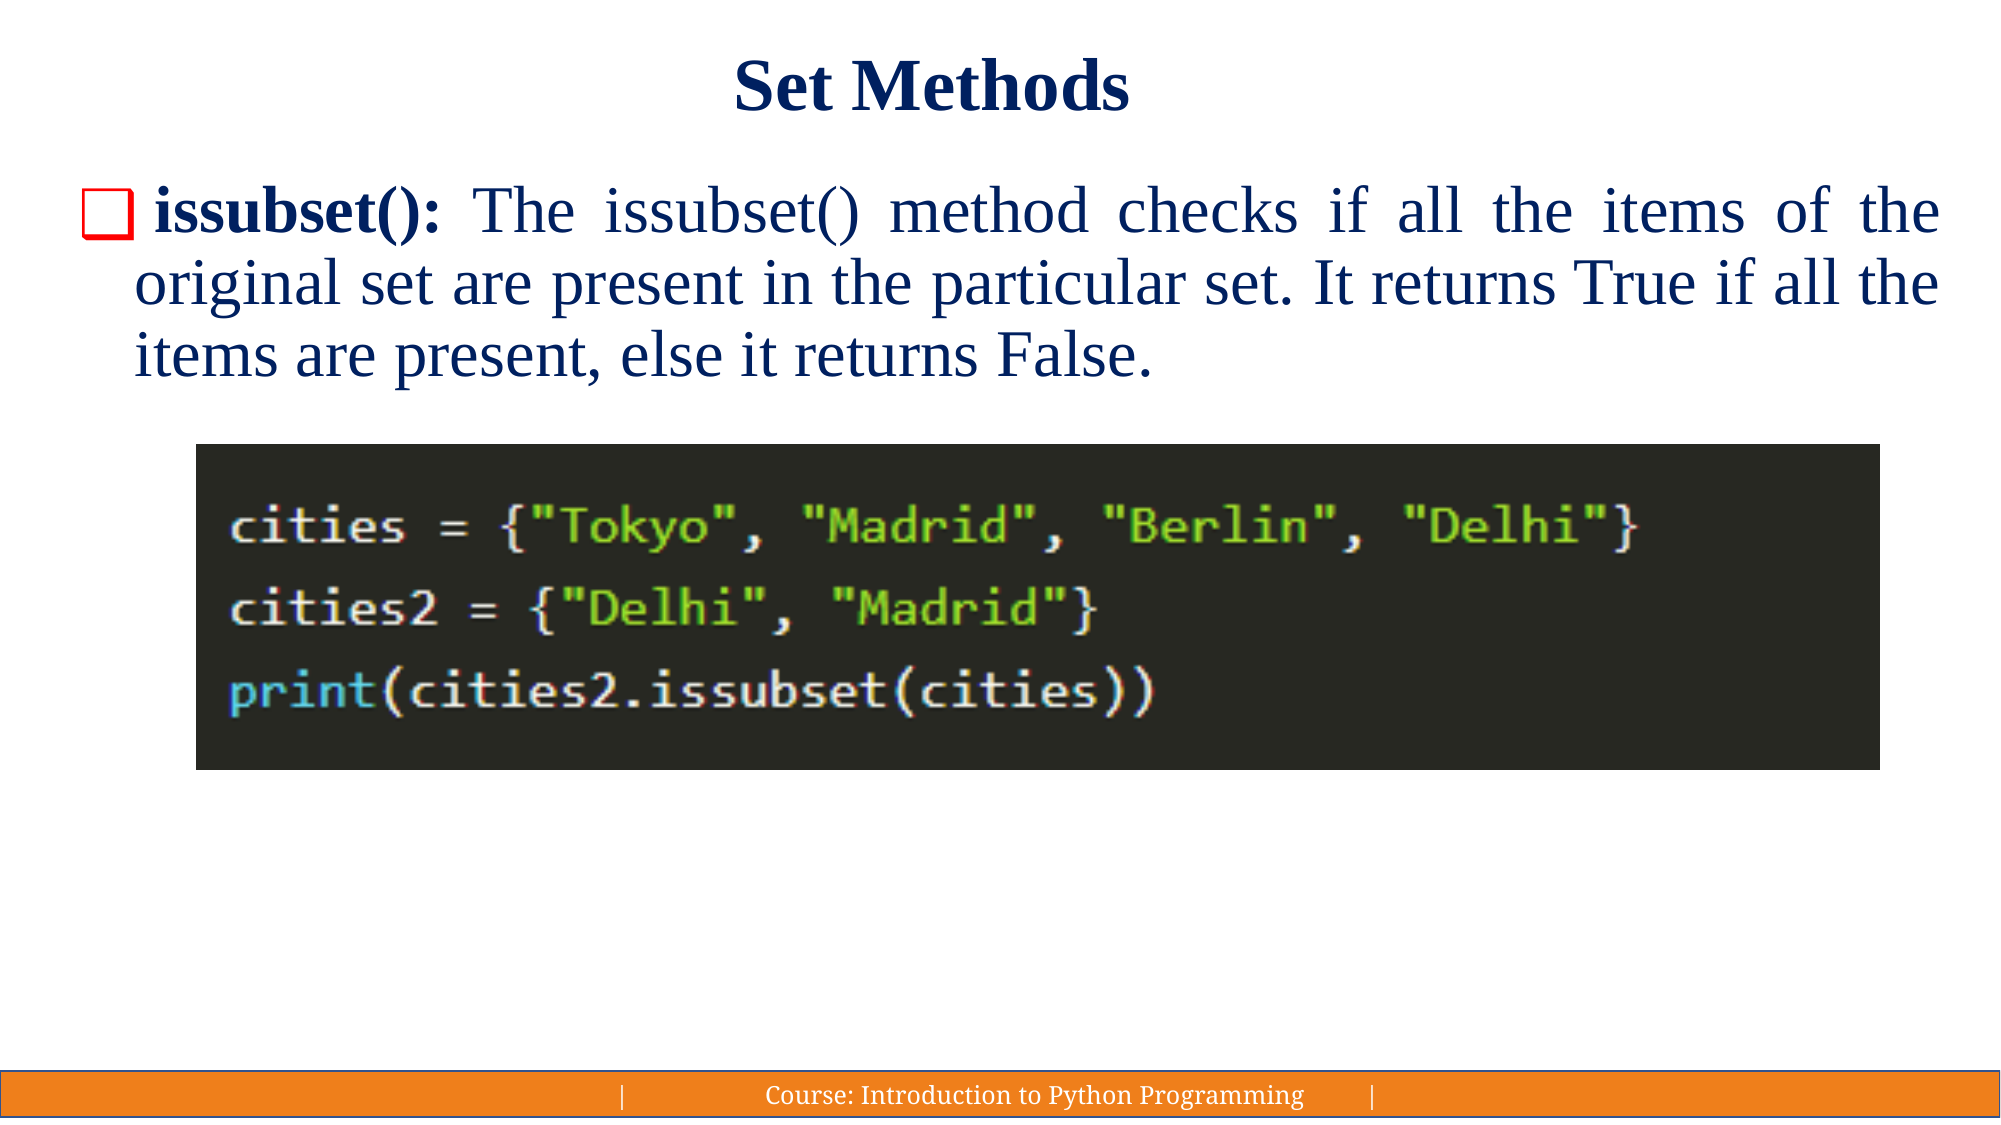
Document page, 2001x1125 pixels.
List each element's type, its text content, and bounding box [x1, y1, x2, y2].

list issubset(): The issubset() method checks if all the items of the original set are present in the particular set. It returns True if all the items are present, else it returns False. [63, 167, 1959, 1047]
title Set Methods [158, 38, 1706, 147]
picture [195, 444, 1880, 770]
